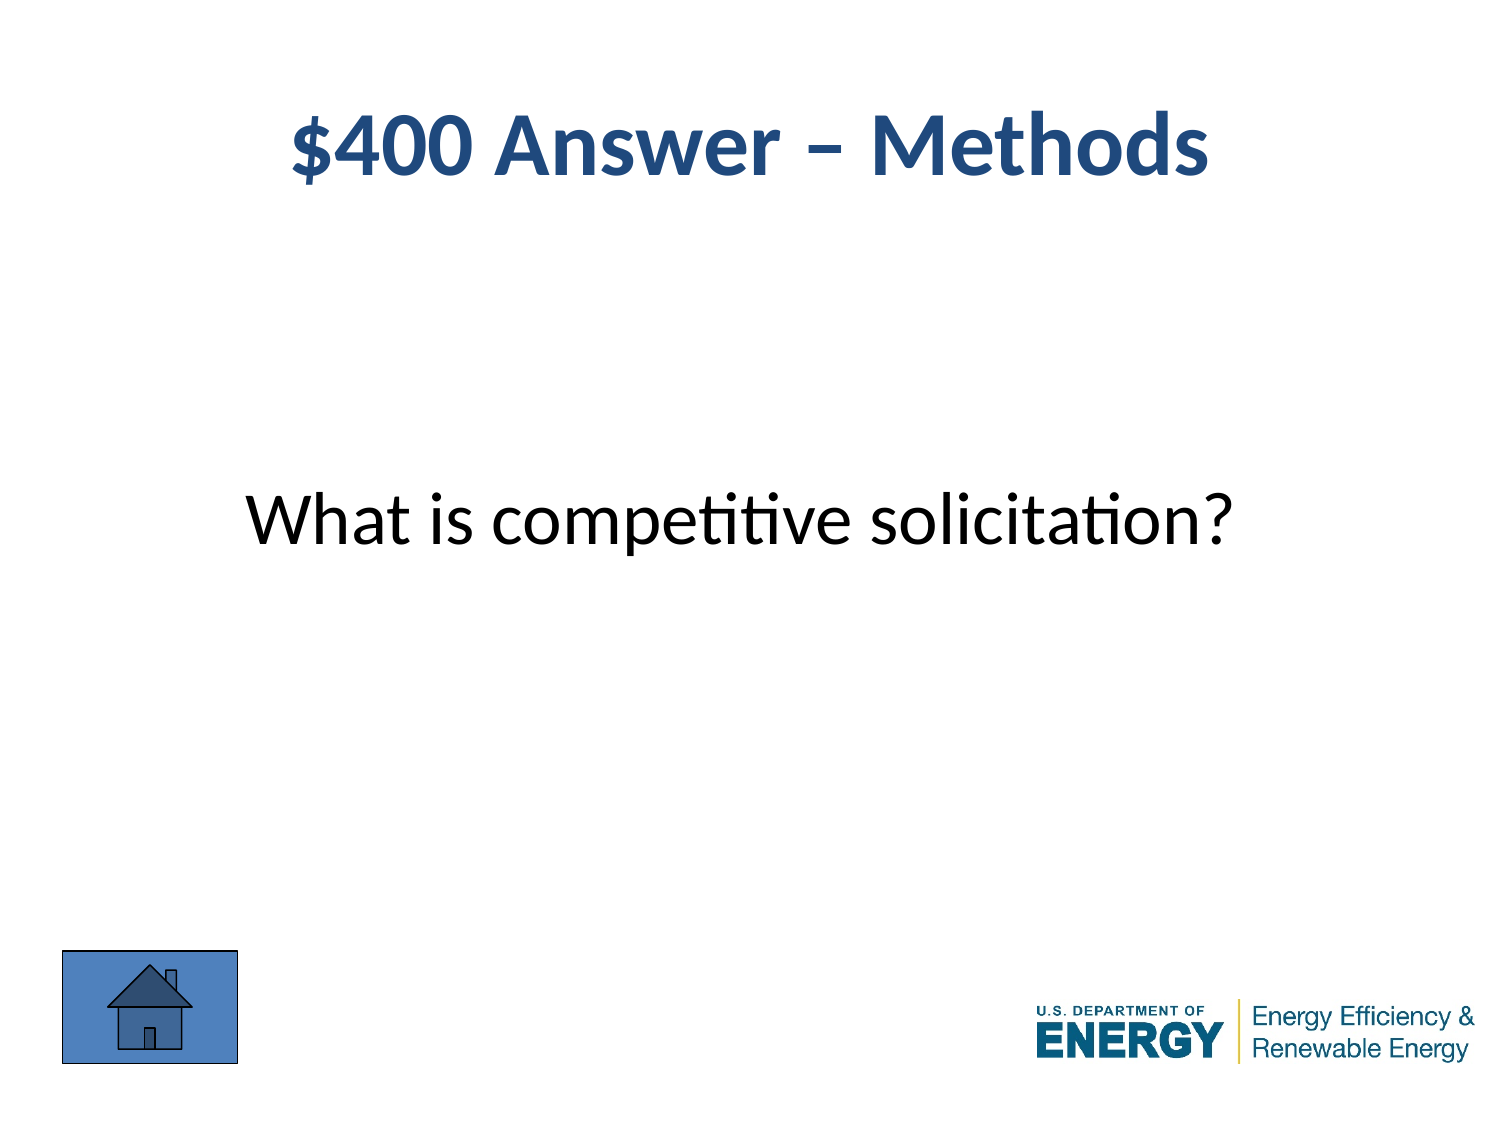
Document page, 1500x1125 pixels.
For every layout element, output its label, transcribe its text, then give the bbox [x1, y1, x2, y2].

title $400 Answer – Methods [75, 45, 1425, 233]
text_box What is competitive solicitation? [230, 462, 1253, 568]
picture [1037, 999, 1475, 1064]
